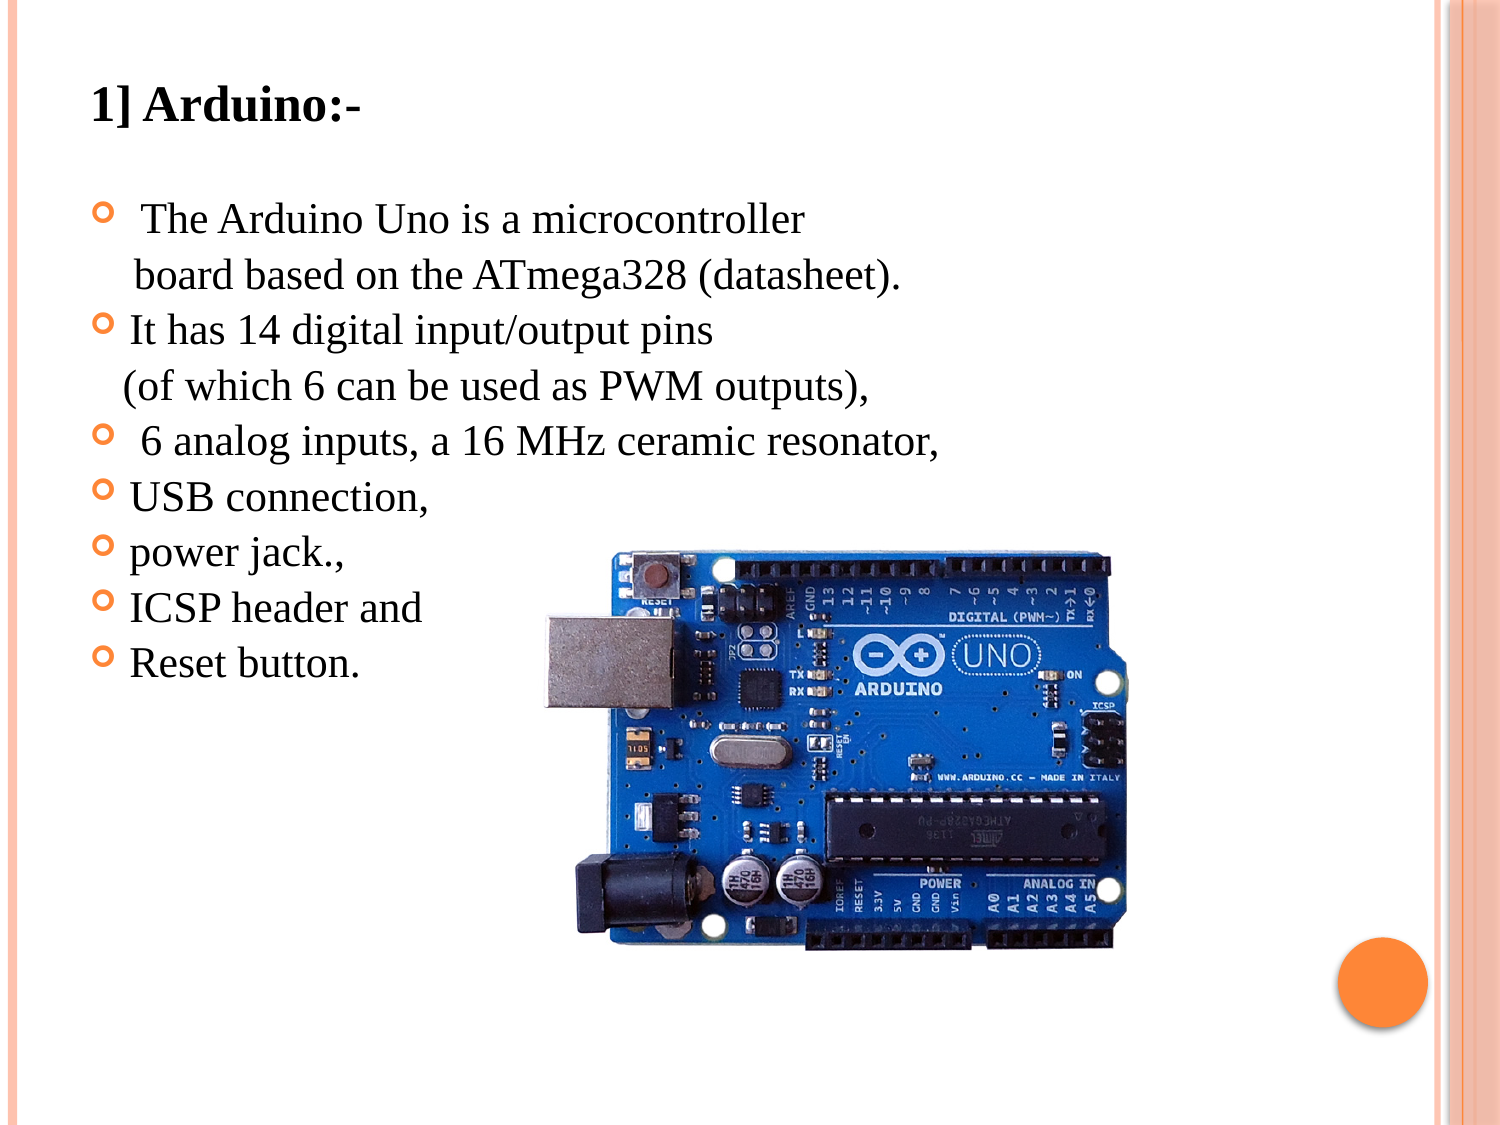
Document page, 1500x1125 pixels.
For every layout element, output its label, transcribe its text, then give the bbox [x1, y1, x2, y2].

list 1] Arduino:- The Arduino Uno is a microcontroller board based on the ATmega328 (datasheet). It has 14 digital input/output pins (of which 6 can be used as PWM outputs), 6 analog inputs, a 16 MHz ceramic resonator, USB connection, power jack., ICSP header and Reset button. Fig. Arduino Uno [75, 62, 1300, 1100]
picture [537, 542, 1144, 969]
